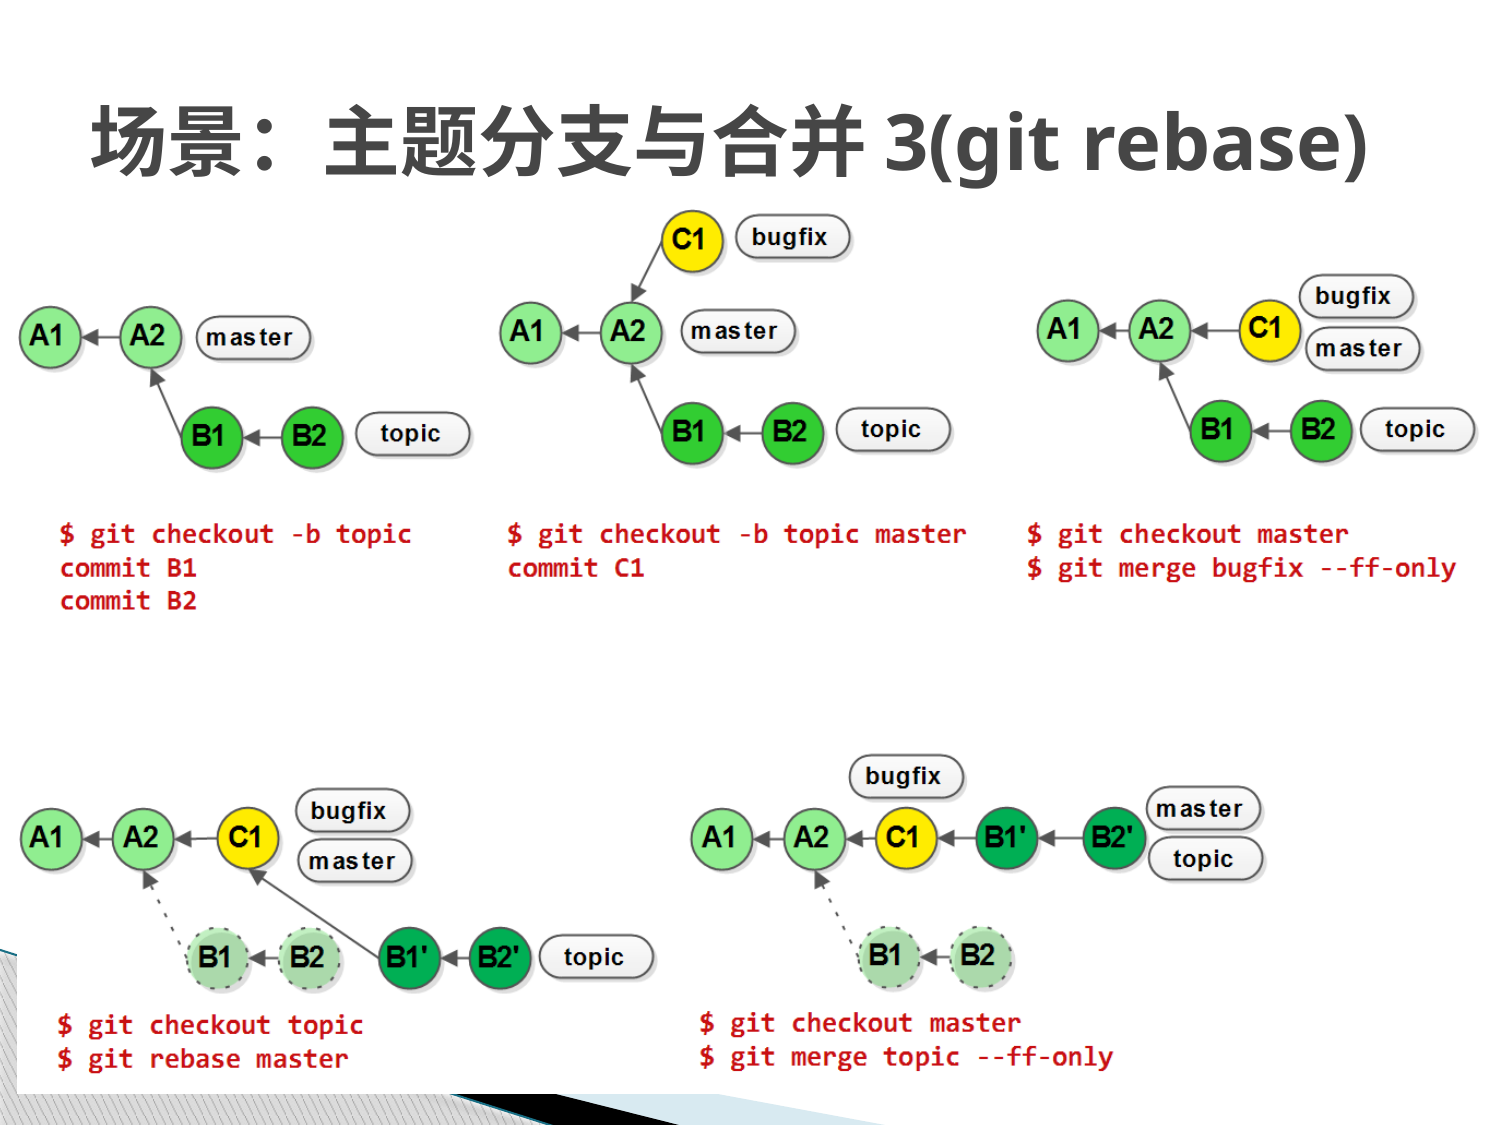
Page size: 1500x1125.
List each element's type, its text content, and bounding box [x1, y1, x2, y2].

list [17, 207, 1489, 1095]
title 场景：主题分支与合并3(git rebase) [75, 45, 1425, 207]
